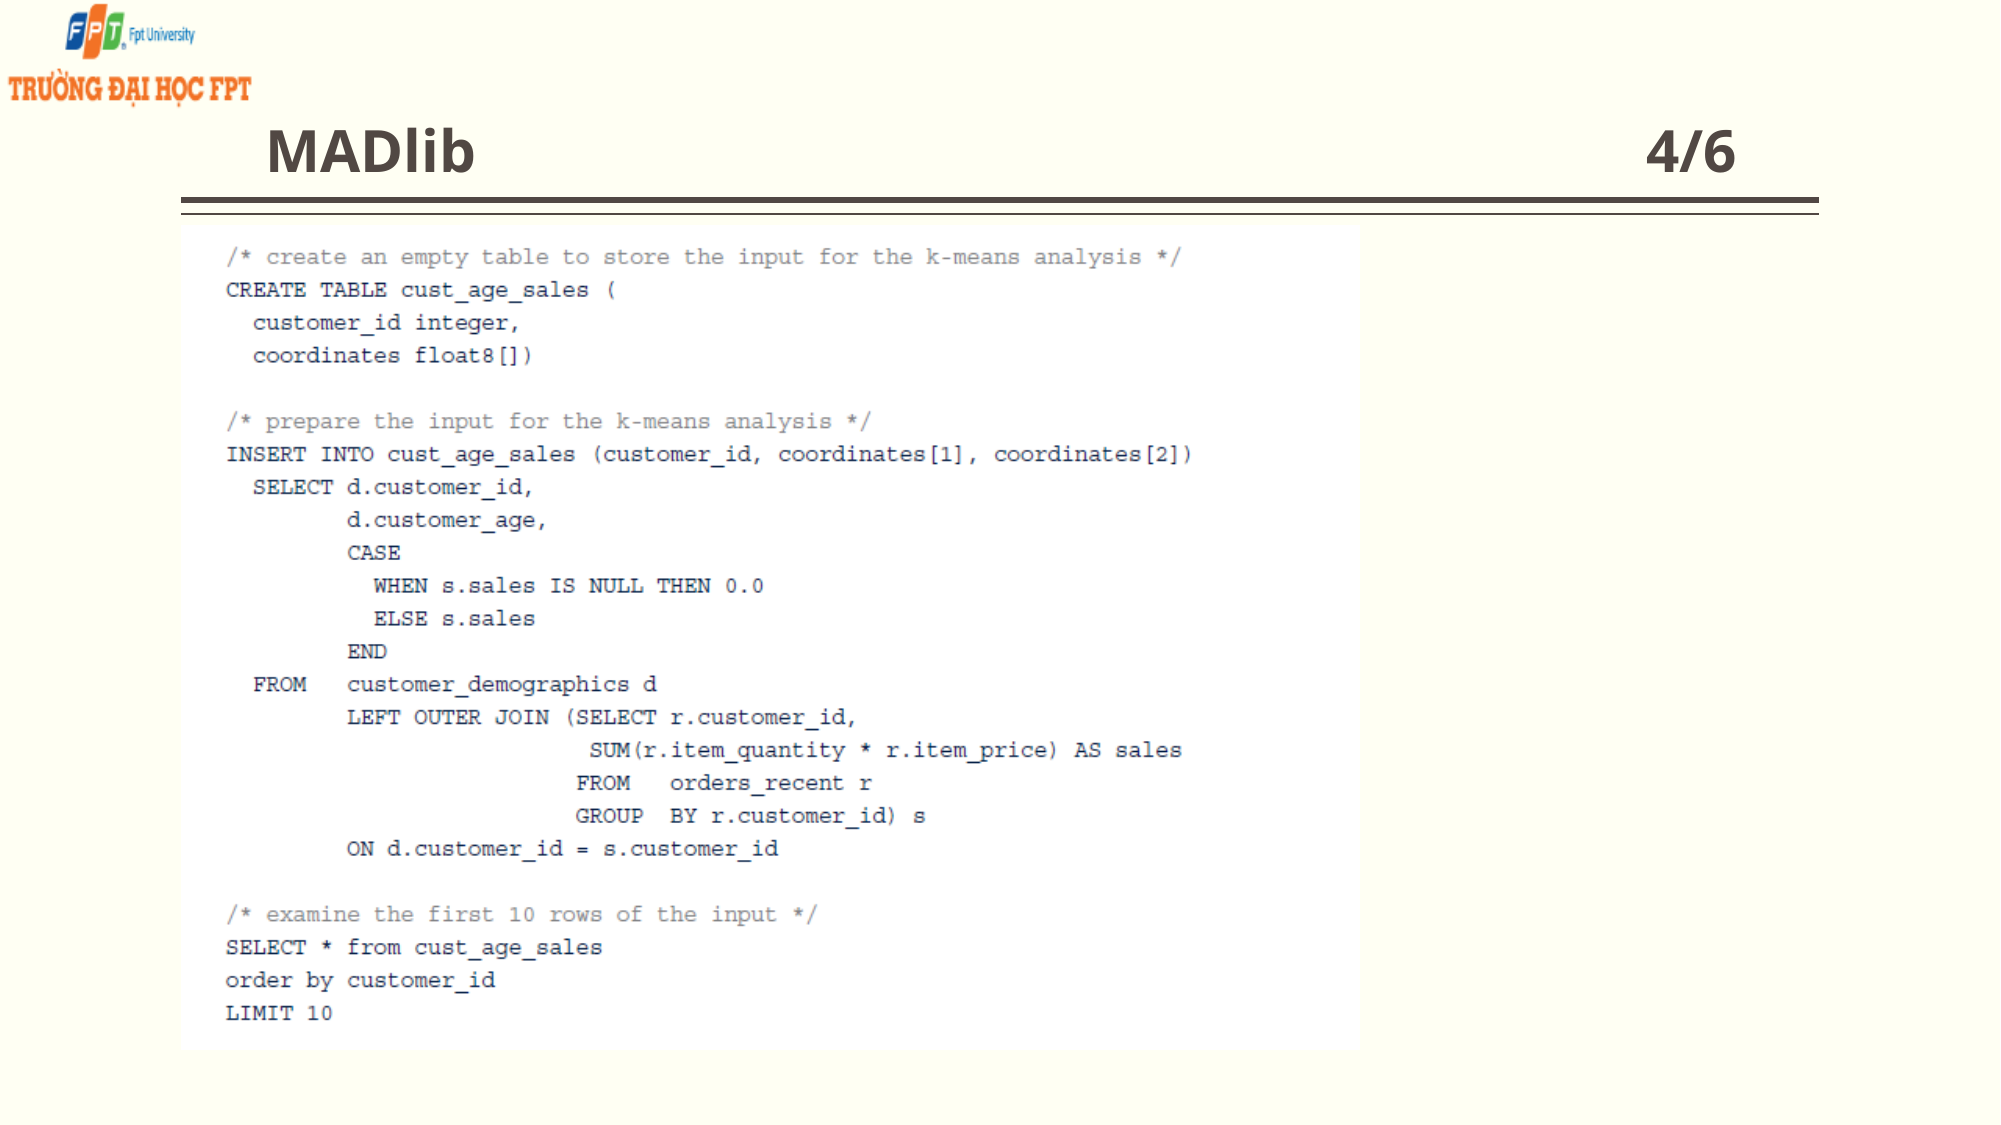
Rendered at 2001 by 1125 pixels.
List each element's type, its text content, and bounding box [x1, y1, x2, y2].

title MADlib 4/6 [265, 12, 1819, 193]
picture [181, 225, 1360, 1050]
picture [0, 0, 272, 121]
